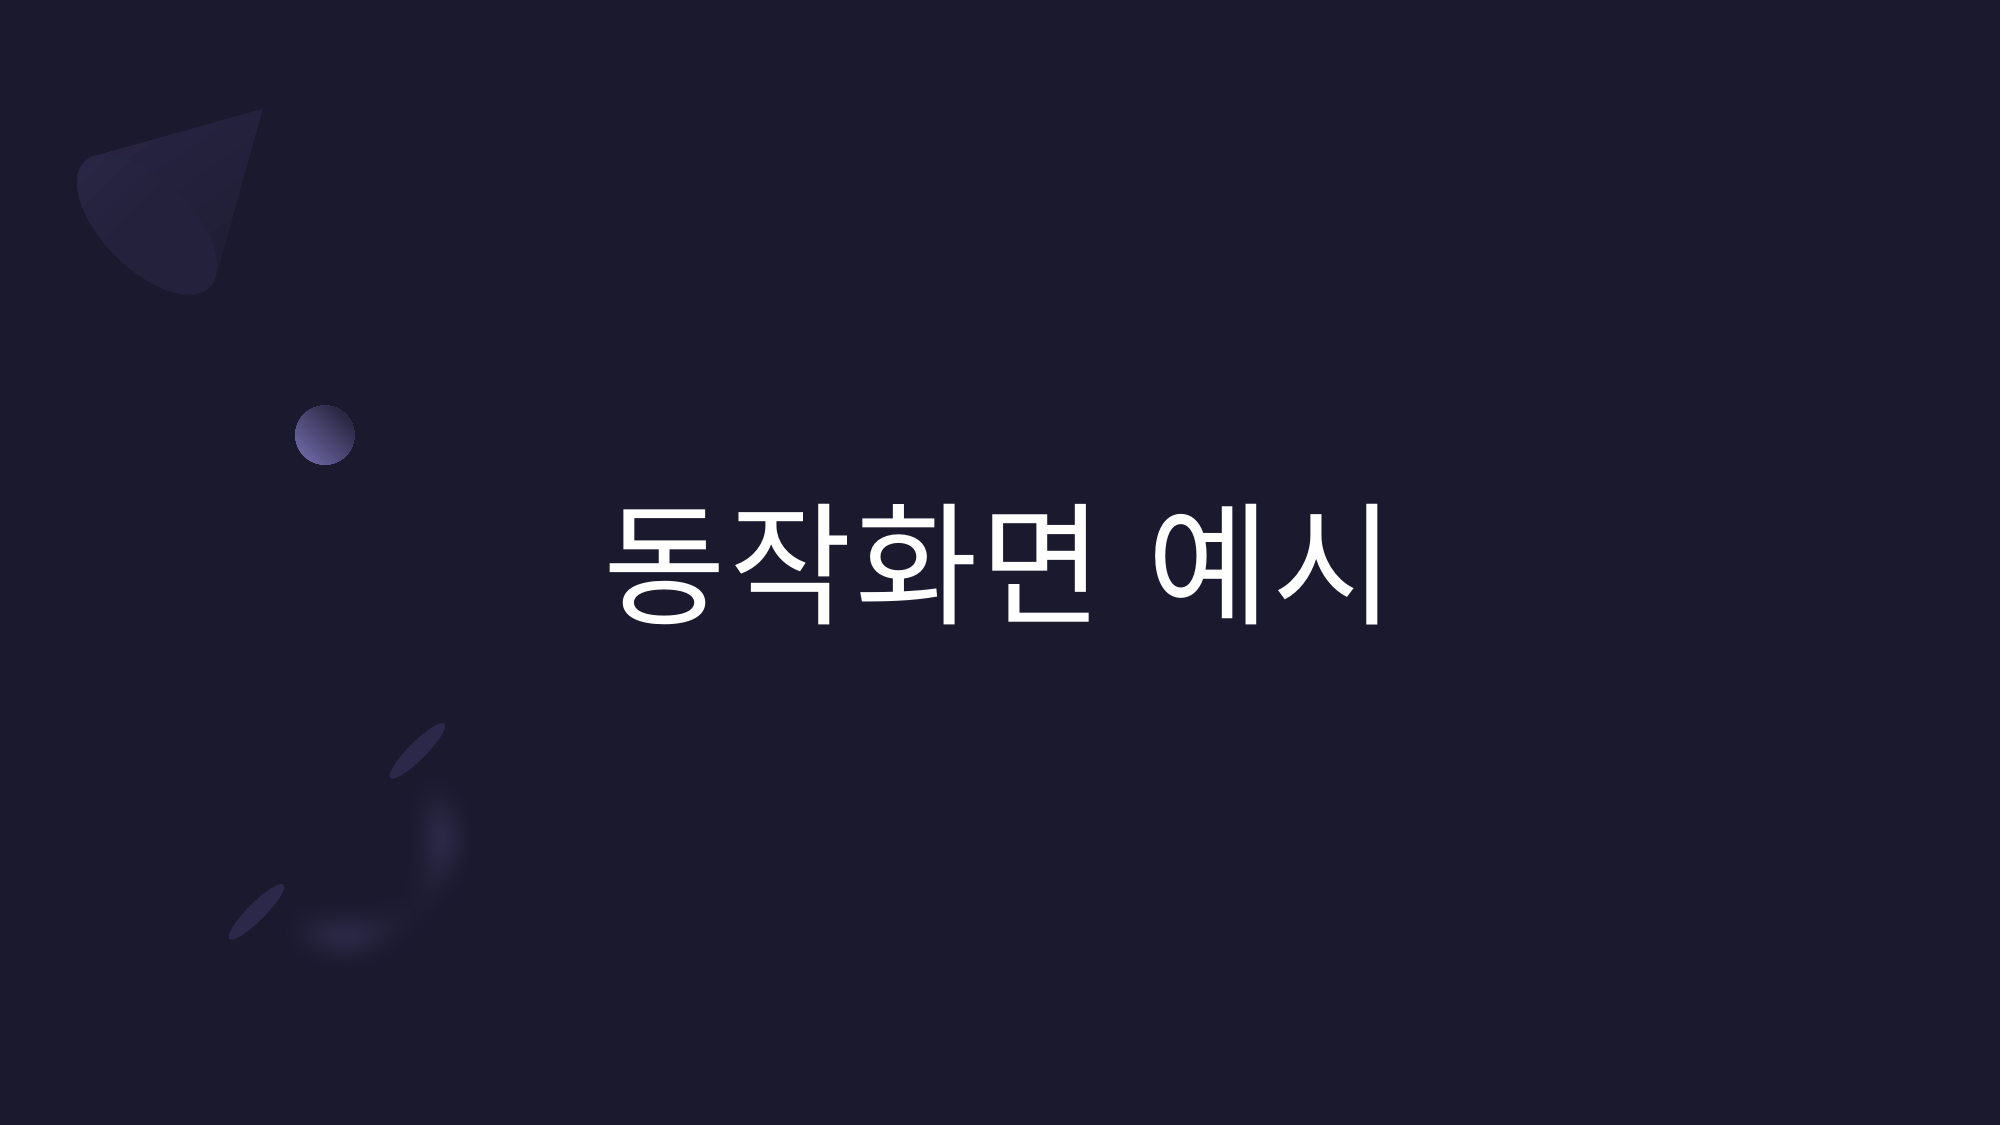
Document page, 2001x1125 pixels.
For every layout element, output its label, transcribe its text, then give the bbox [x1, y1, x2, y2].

title 동작화면 예시 [101, 462, 1899, 948]
